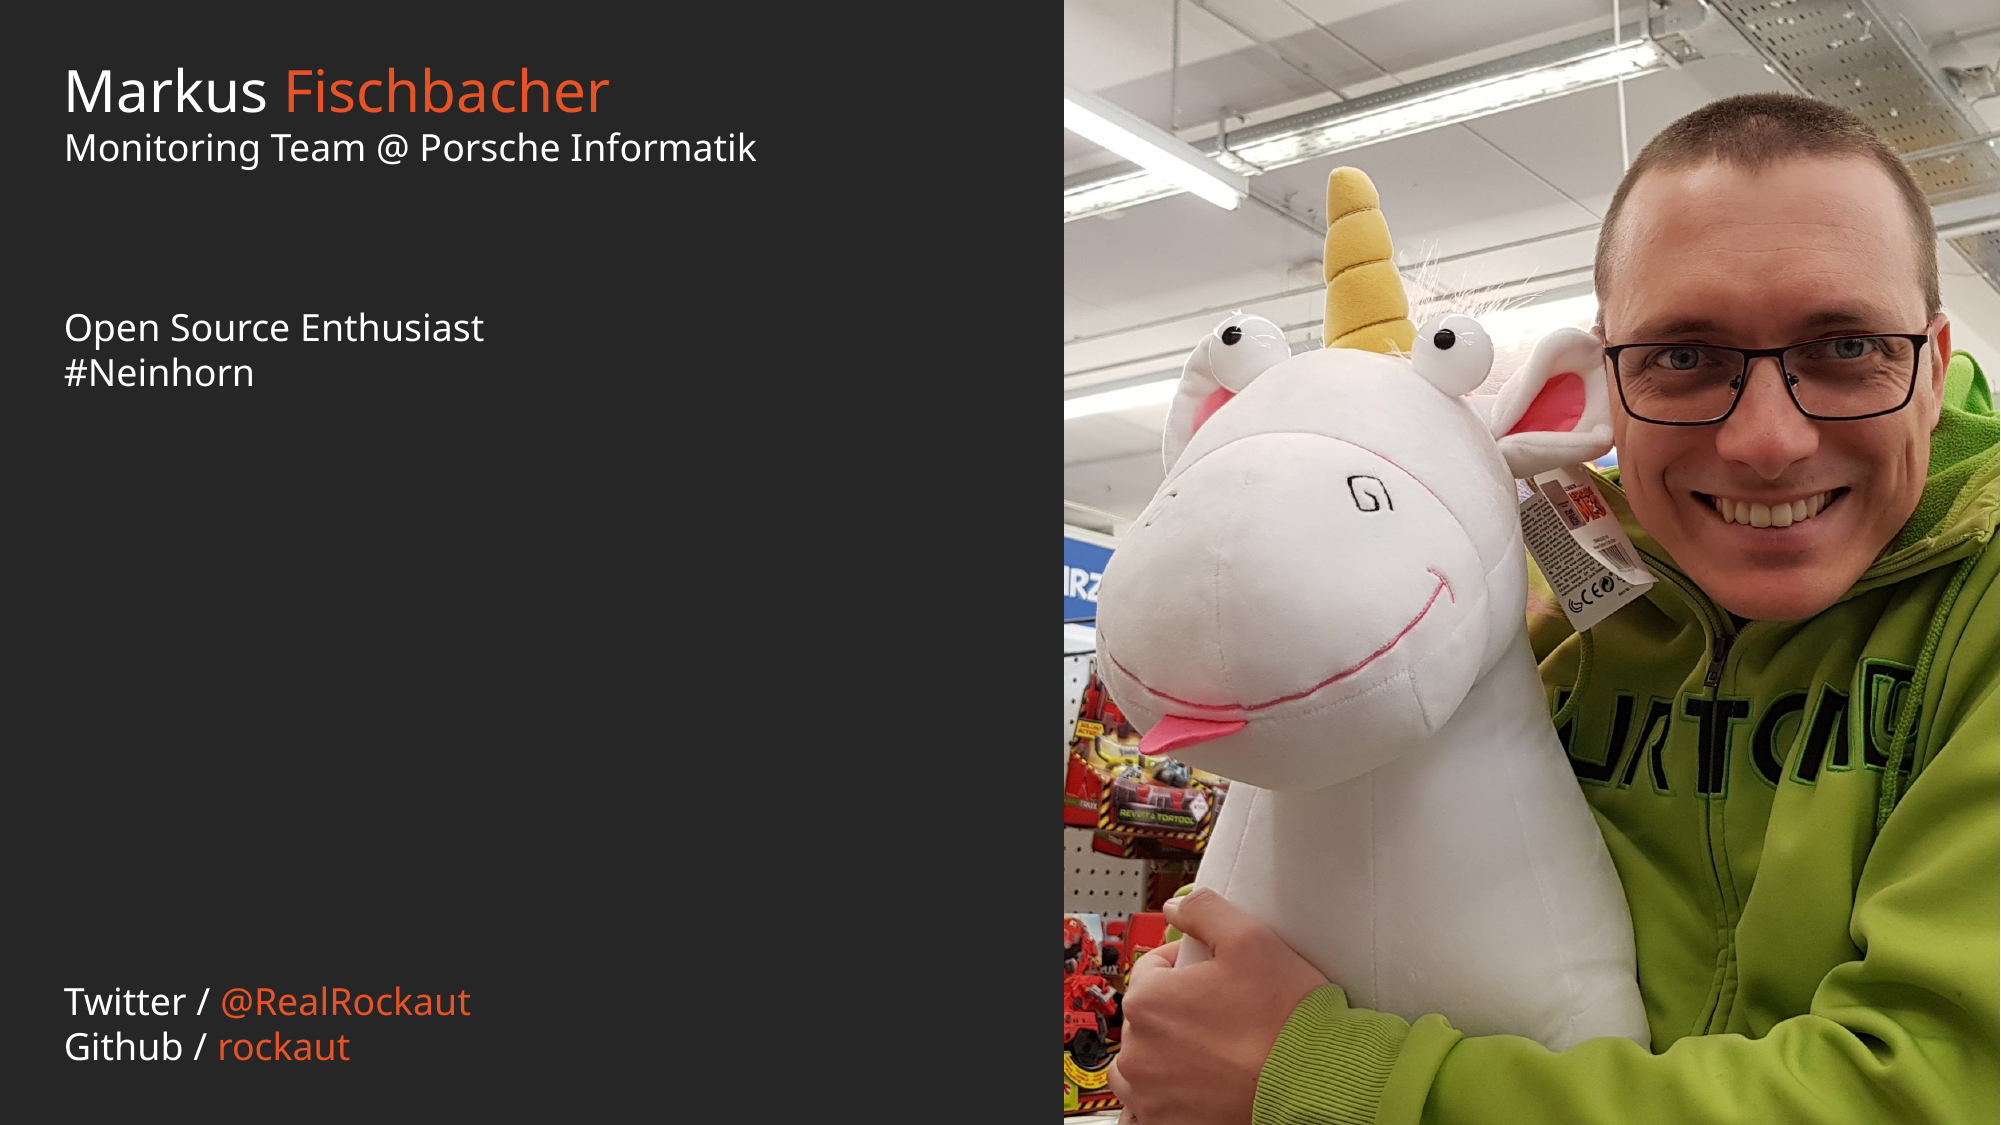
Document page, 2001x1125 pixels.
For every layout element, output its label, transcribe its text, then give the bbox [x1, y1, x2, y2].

text_box Markus Fischbacher Monitoring Team @ Porsche Informatik Open Source Enthusiast #Neinhorn [48, 46, 807, 402]
text_box Twitter / @RealRockaut Github / rockaut [48, 970, 499, 1076]
picture [1064, 0, 2000, 1125]
